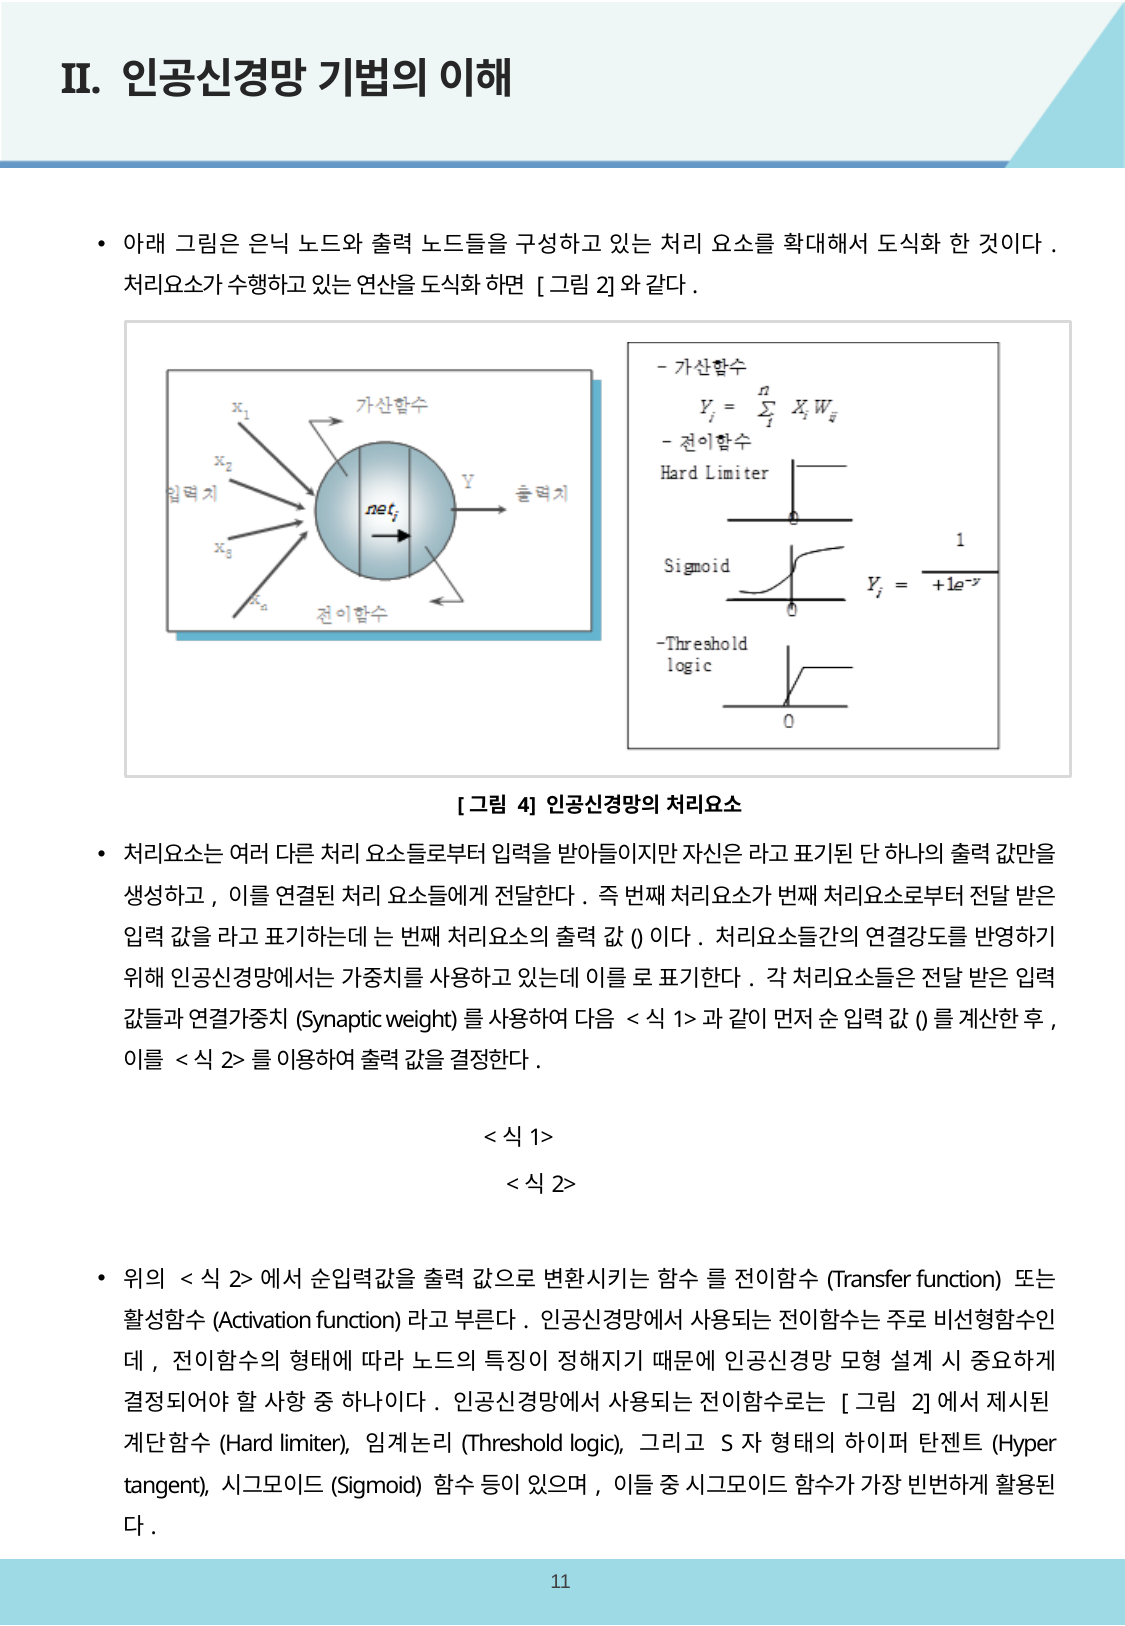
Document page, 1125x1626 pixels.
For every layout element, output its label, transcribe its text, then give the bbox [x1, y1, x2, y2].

text_box [그림 4] 인공신경망의 처리요소 [351, 783, 848, 824]
text_box [123, 319, 1072, 779]
picture [0, 1559, 1125, 1625]
picture [0, 2, 1125, 168]
title II. 인공신경망 기법의 이해 [54, 39, 1068, 335]
picture [152, 342, 1004, 754]
